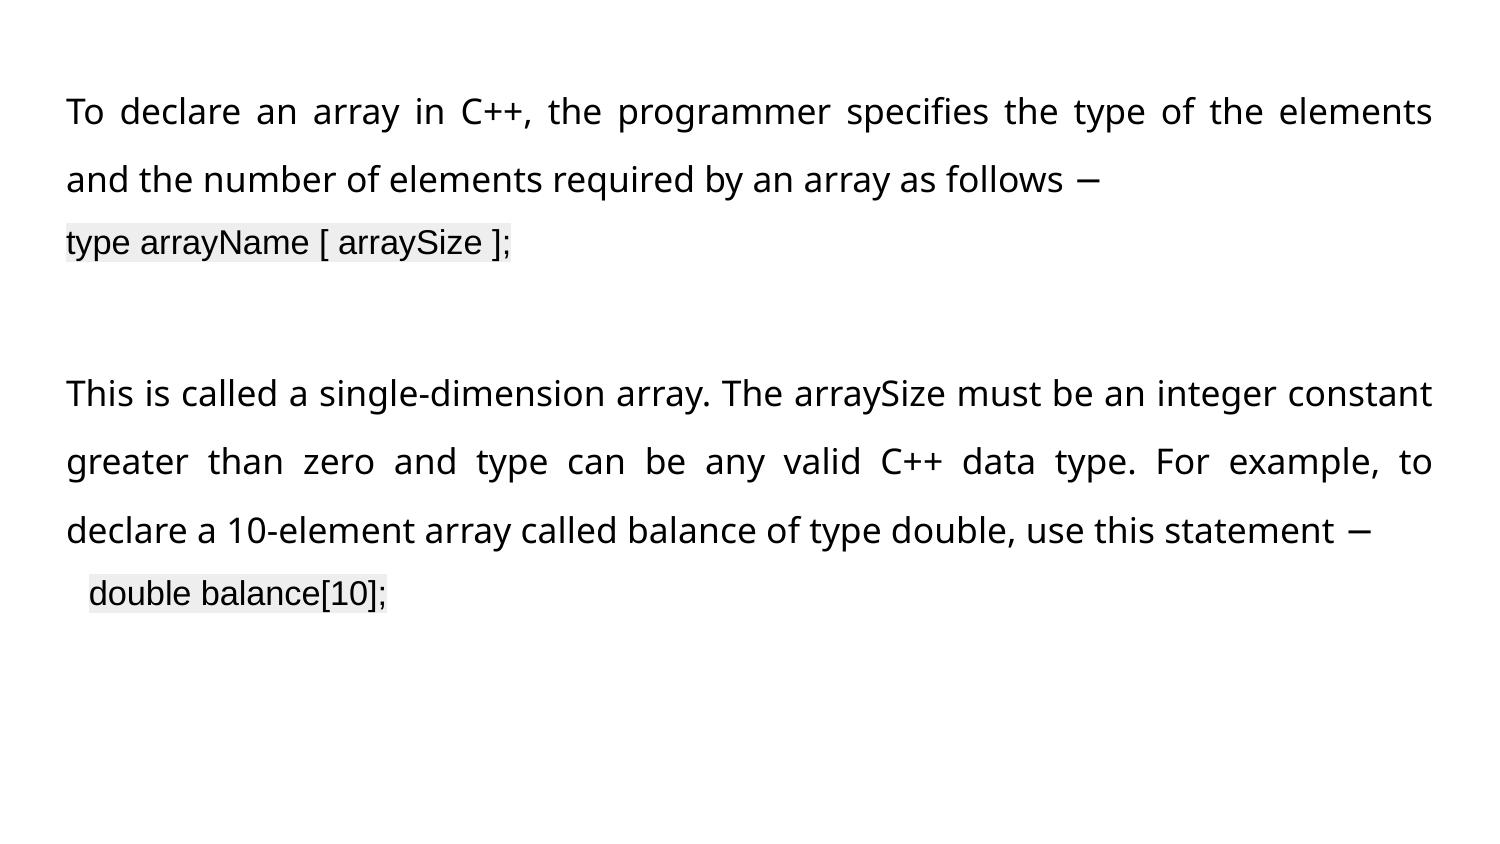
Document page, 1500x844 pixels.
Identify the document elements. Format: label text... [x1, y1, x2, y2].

list To declare an array in C++, the programmer specifies the type of the elements and the number of elements required by an array as follows − type arrayName [ arraySize ]; This is called a single-dimension array. The arraySize must be an integer constant greater than zero and type can be any valid C++ data type. For example, to declare a 10-element array called balance of type double, use this statement − double balance[10]; [51, 48, 1449, 750]
